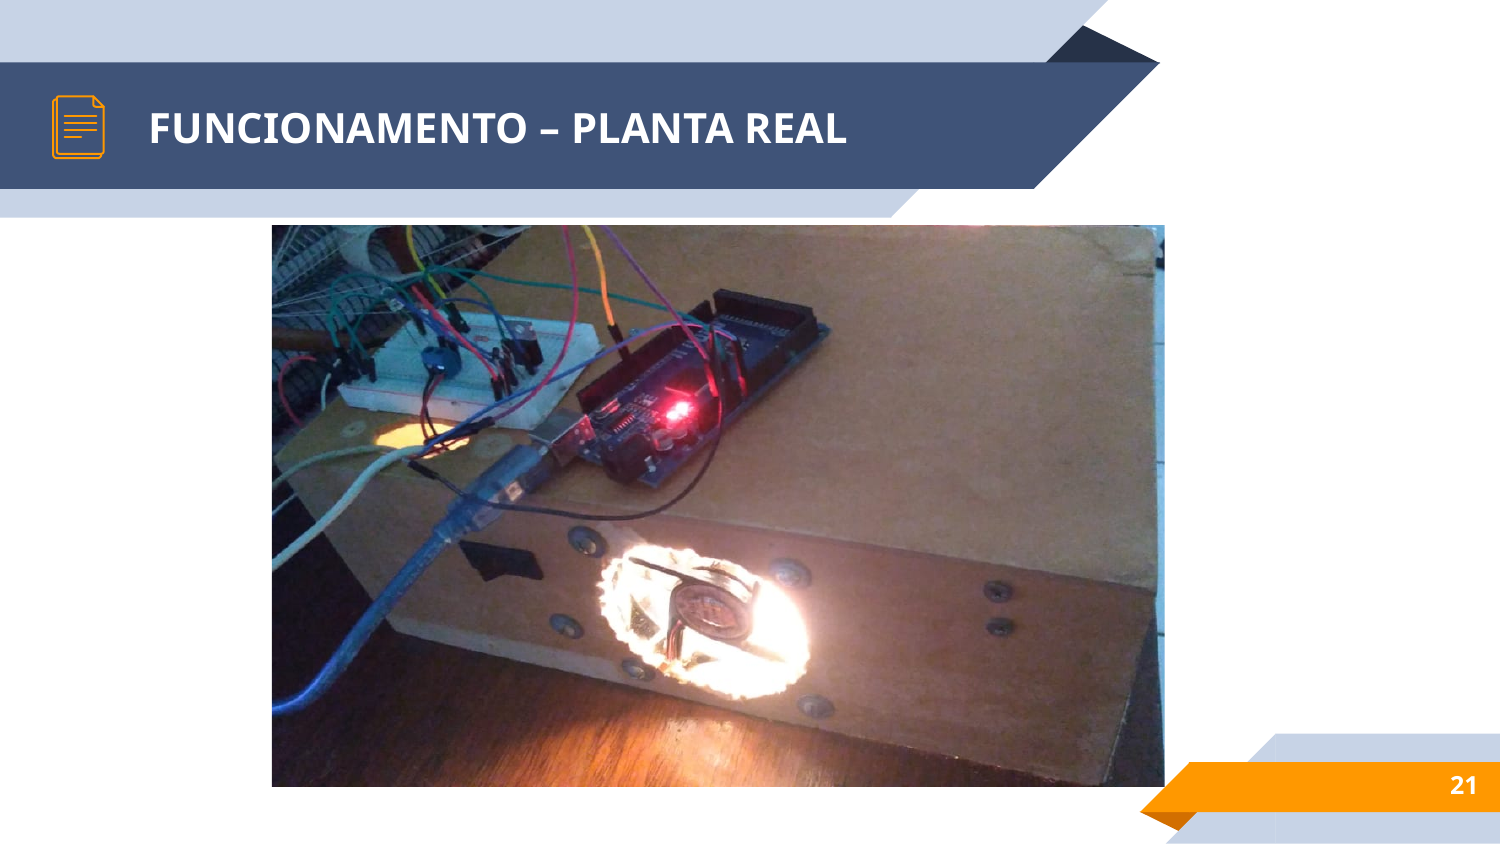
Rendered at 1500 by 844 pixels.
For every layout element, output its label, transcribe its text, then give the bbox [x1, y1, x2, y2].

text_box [52, 96, 104, 159]
picture [271, 225, 1165, 787]
title FUNCIONAMENTO – PLANTA REAL [133, 64, 1035, 190]
slide_number 21 [1249, 760, 1494, 813]
